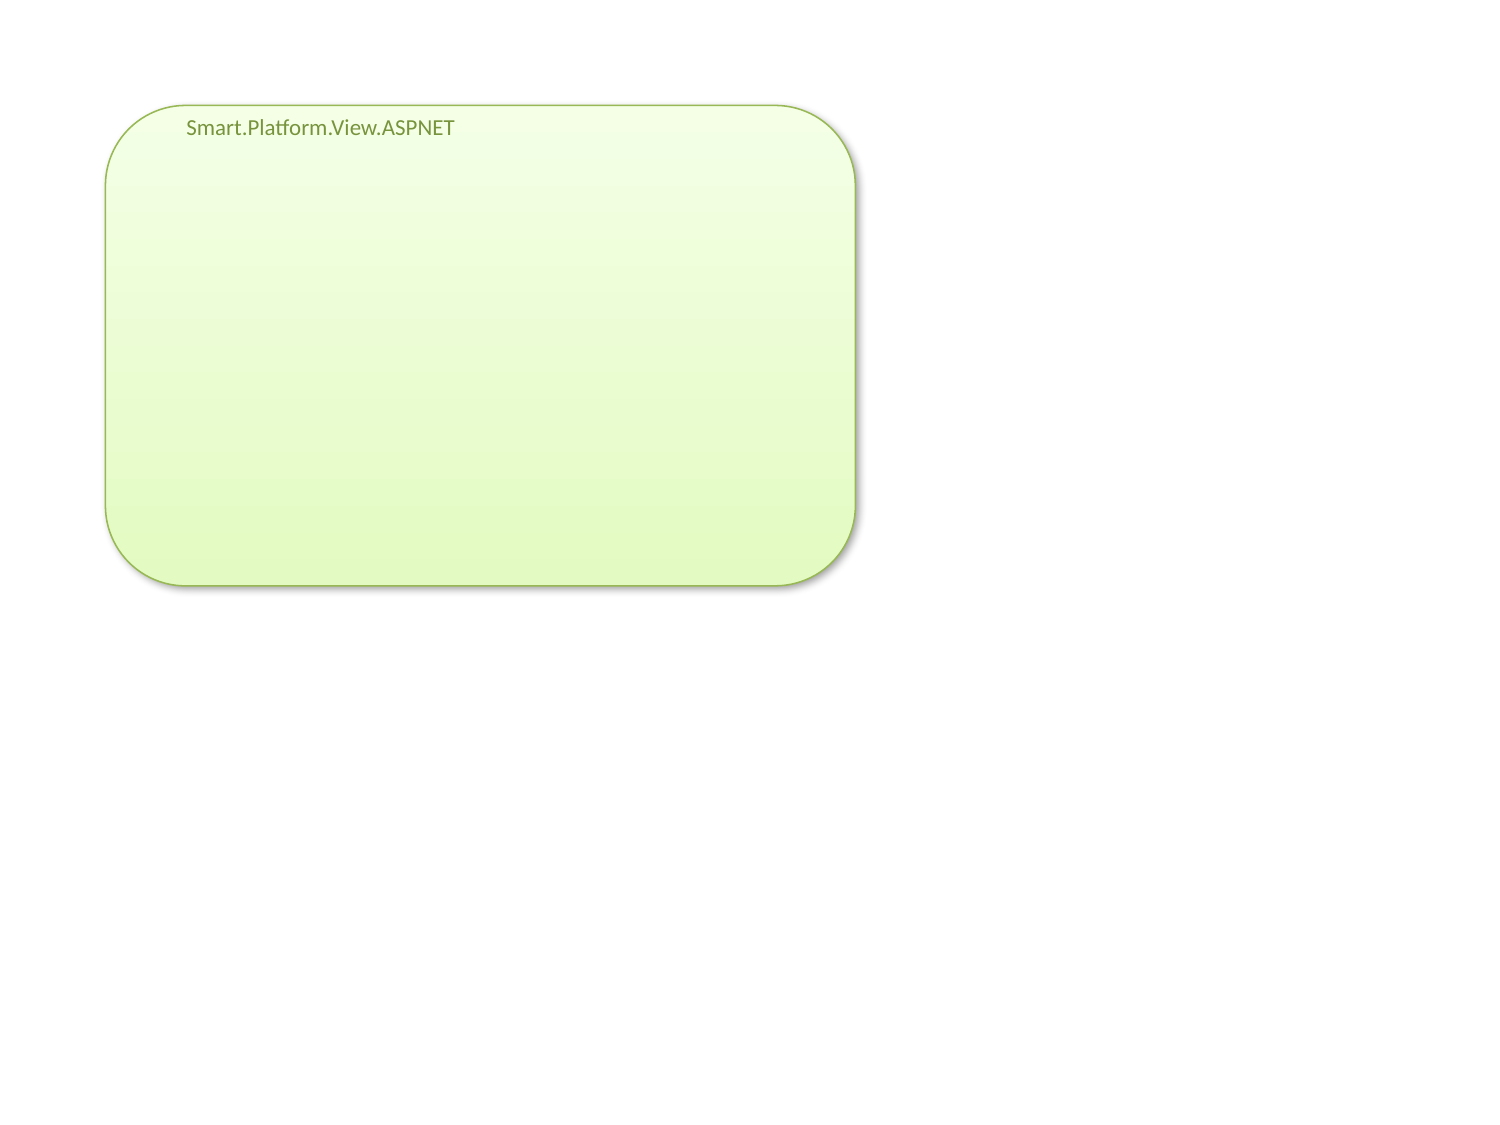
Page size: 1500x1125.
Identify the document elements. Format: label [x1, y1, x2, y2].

text_box [105, 105, 856, 587]
